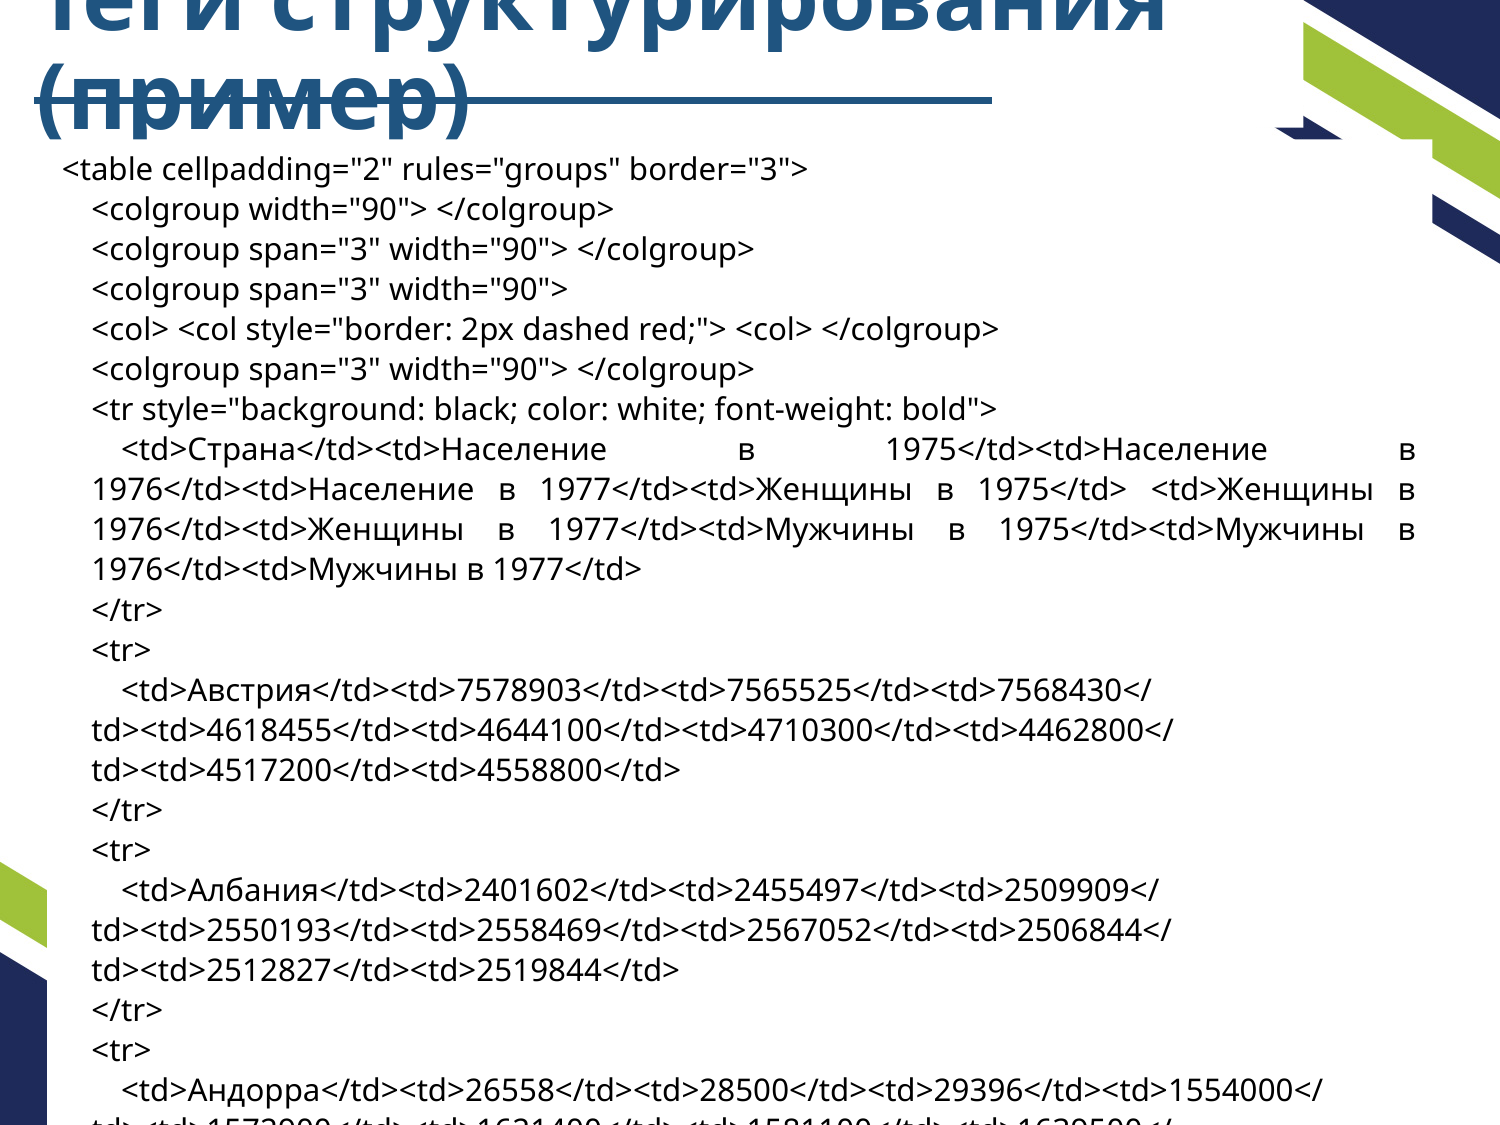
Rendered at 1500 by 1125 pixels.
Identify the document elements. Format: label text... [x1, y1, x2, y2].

text_box <table cellpadding="2" rules="groups" border="3"> <colgroup width="90"> </colgroup> <colgroup span="3" width="90"> </colgroup> <colgroup span="3" width="90"> <col> <col style="border: 2px dashed red;"> <col> </colgroup> <colgroup span="3" width="90"> </colgroup> <tr style="background: black; color: white; font-weight: bold"> <td>Страна</td><td>Население в 1975</td><td>Население в 1976</td><td>Население в 1977</td><td>Женщины в 1975</td> <td>Женщины в 1976</td><td>Женщины в 1977</td><td>Мужчины в 1975</td><td>Мужчины в 1976</td><td>Мужчины в 1977</td> </tr> <tr> <td>Австрия</td><td>7578903</td><td>7565525</td><td>7568430</td><td>4618455</td><td>4644100</td><td>4710300</td><td>4462800</td><td>4517200</td><td>4558800</td> </tr> <tr> <td>Албания</td><td>2401602</td><td>2455497</td><td>2509909</td><td>2550193</td><td>2558469</td><td>2567052</td><td>2506844</td><td>2512827</td><td>2519844</td> </tr> <tr> <td>Андорра</td><td>26558</td><td>28500</td><td>29396</td><td>1554000</td><td>1572900</td><td>1621400</td><td>1581100</td><td>1639500</td><td>1660800</td> </tr> </table> [47, 139, 1433, 1125]
picture [0, 0, 1500, 1125]
title Теги структурирования (пример) [21, 0, 1304, 128]
